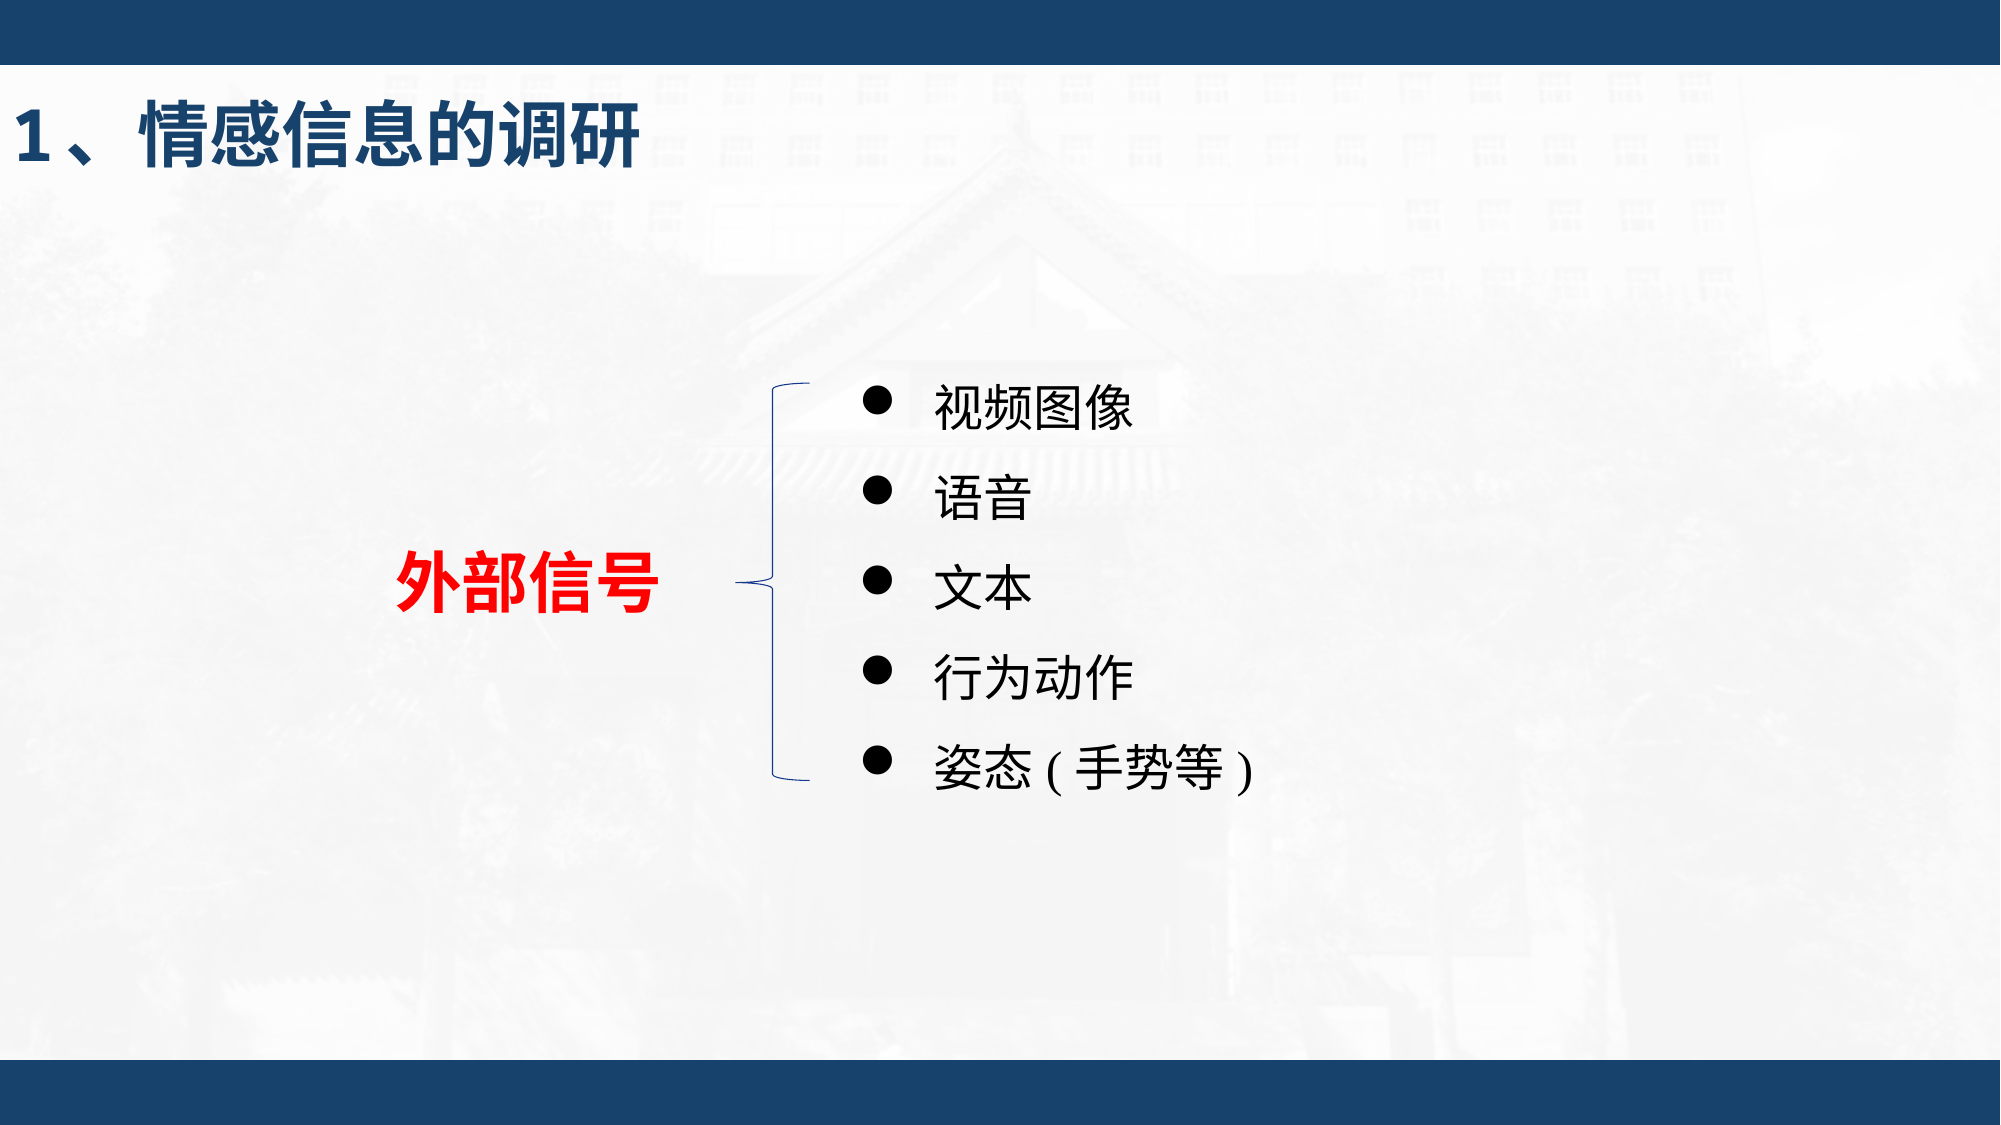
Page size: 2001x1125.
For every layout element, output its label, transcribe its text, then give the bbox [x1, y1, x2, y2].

text_box [735, 382, 810, 782]
text_box 外部信号 [380, 533, 701, 629]
text_box 1、情感信息的调研 [0, 53, 688, 184]
text_box 视频图像 语音 文本 行为动作 姿态(手势等) [844, 339, 1845, 804]
